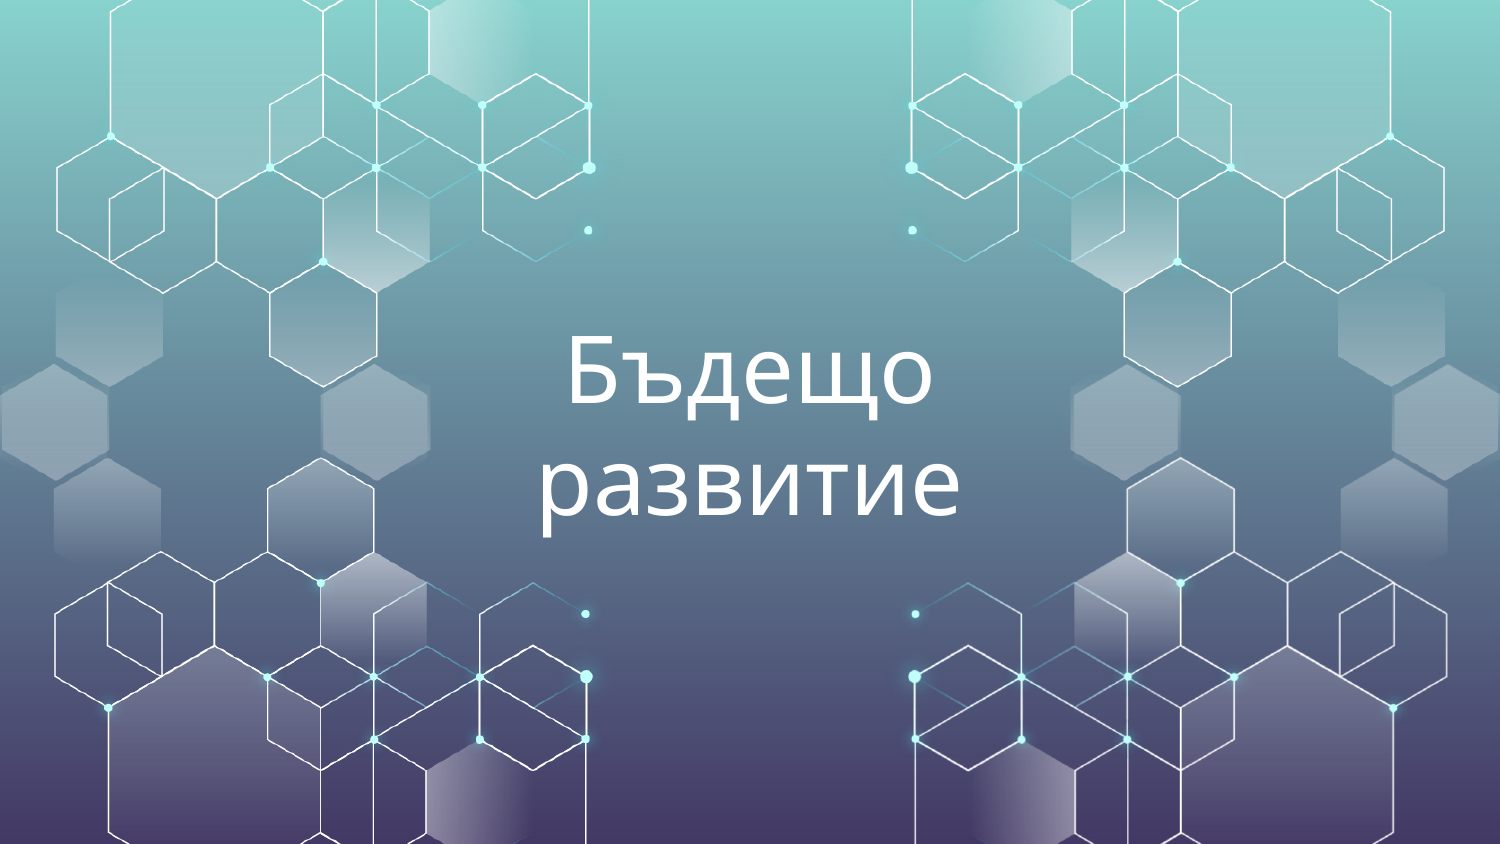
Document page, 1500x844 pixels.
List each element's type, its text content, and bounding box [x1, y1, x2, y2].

picture [0, 0, 627, 844]
title Бъдещо развитие [369, 326, 1131, 517]
picture [873, 0, 1500, 844]
